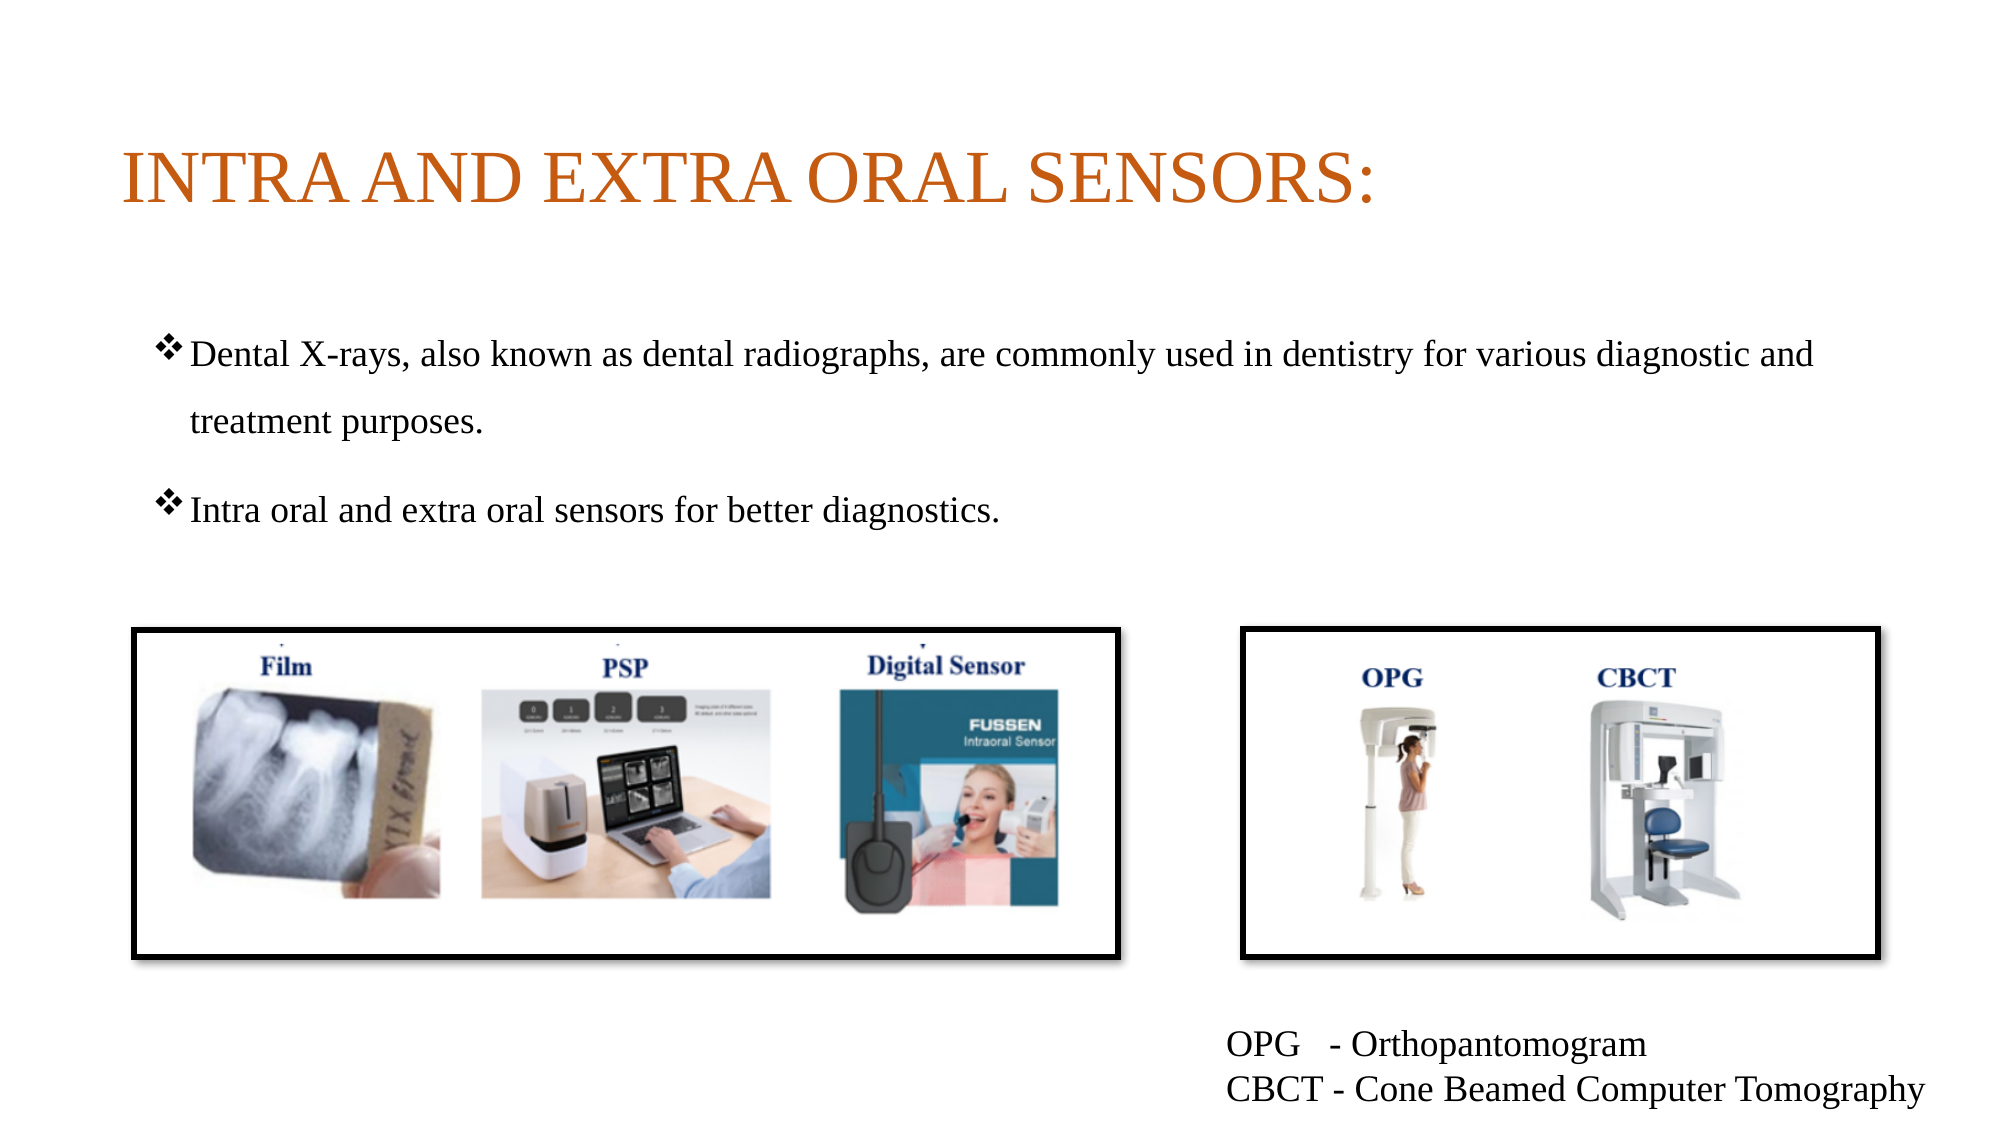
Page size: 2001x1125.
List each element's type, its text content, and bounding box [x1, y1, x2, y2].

text_box OPG - Orthopantomogram CBCT - Cone Beamed Computer Tomography [1211, 1012, 1942, 1117]
picture [1245, 632, 1875, 954]
list Dental X-rays, also known as dental radiographs, are commonly used in dentistry for various diagnostic and treatment purposes. Intra oral and extra oral sensors for better diagnostics. [137, 232, 1863, 947]
title INTRA AND EXTRA ORAL SENSORS: [106, 69, 1832, 288]
picture [137, 633, 1115, 954]
